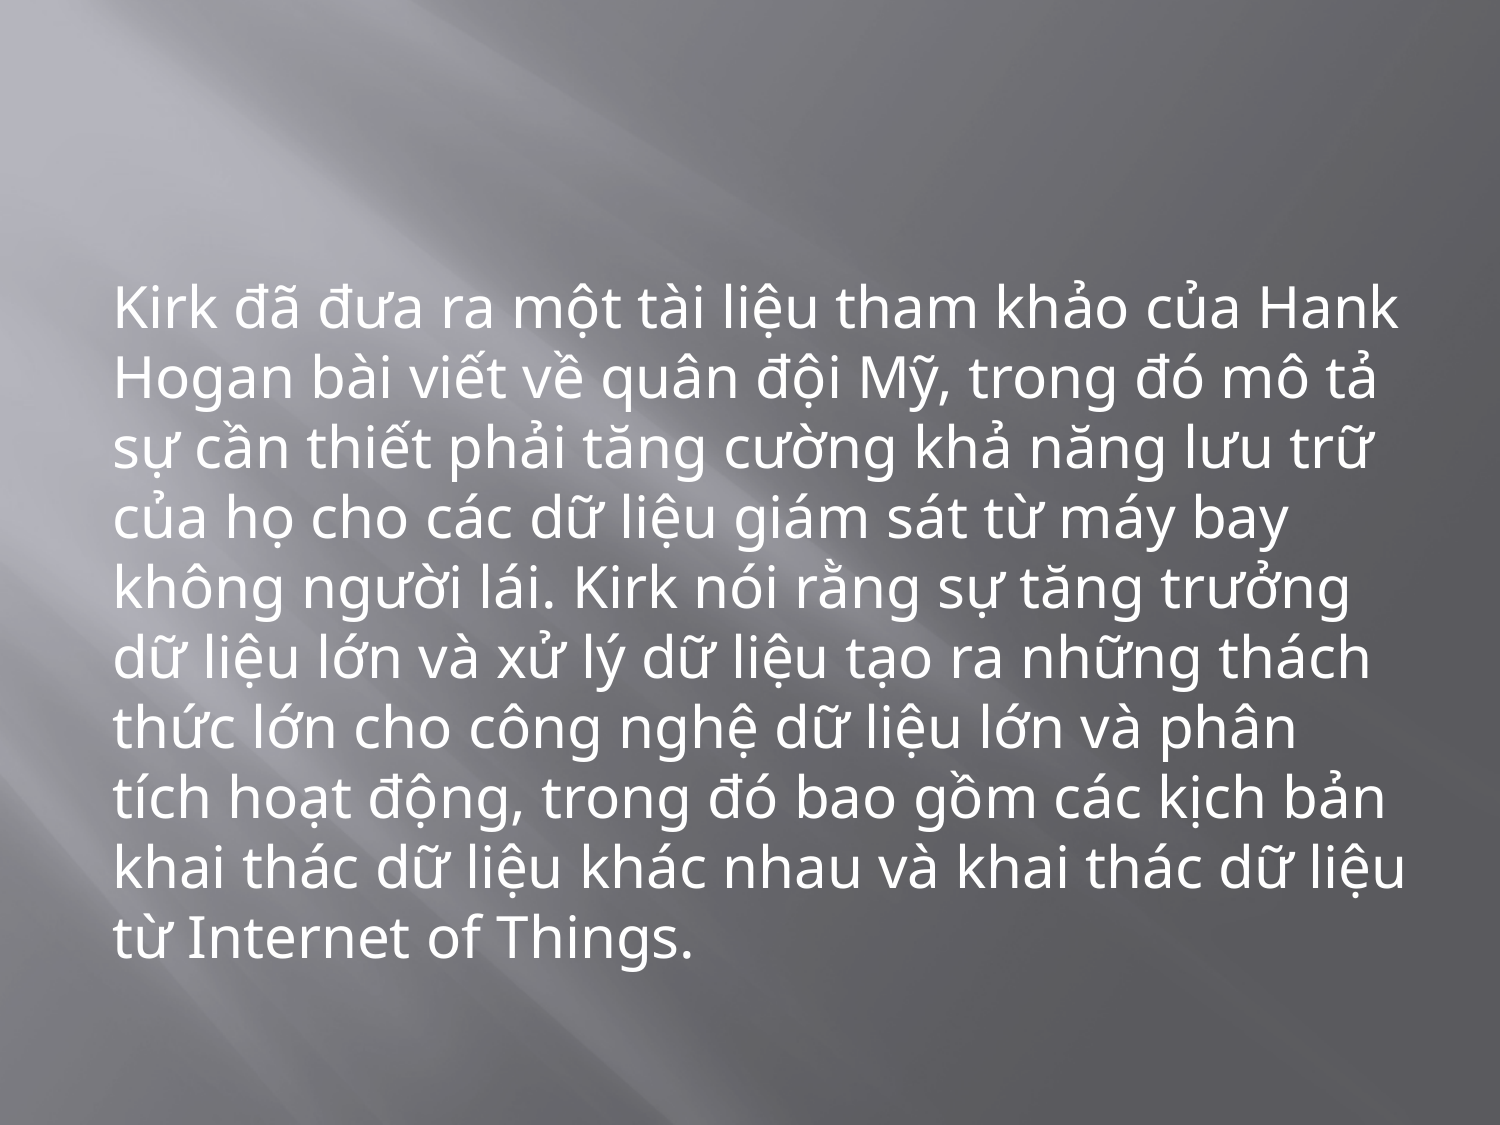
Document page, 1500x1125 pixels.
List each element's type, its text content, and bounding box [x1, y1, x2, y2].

list Kirk đã đưa ra một tài liệu tham khảo của Hank Hogan bài viết về quân đội Mỹ, trong đó mô tả sự cần thiết phải tăng cường khả năng lưu trữ của họ cho các dữ liệu giám sát từ máy bay không người lái. Kirk nói rằng sự tăng trưởng dữ liệu lớn và xử lý dữ liệu tạo ra những thách thức lớn cho công nghệ dữ liệu lớn và phân tích hoạt động, trong đó bao gồm các kịch bản khai thác dữ liệu khác nhau và khai thác dữ liệu từ Internet of Things. [75, 262, 1425, 1035]
